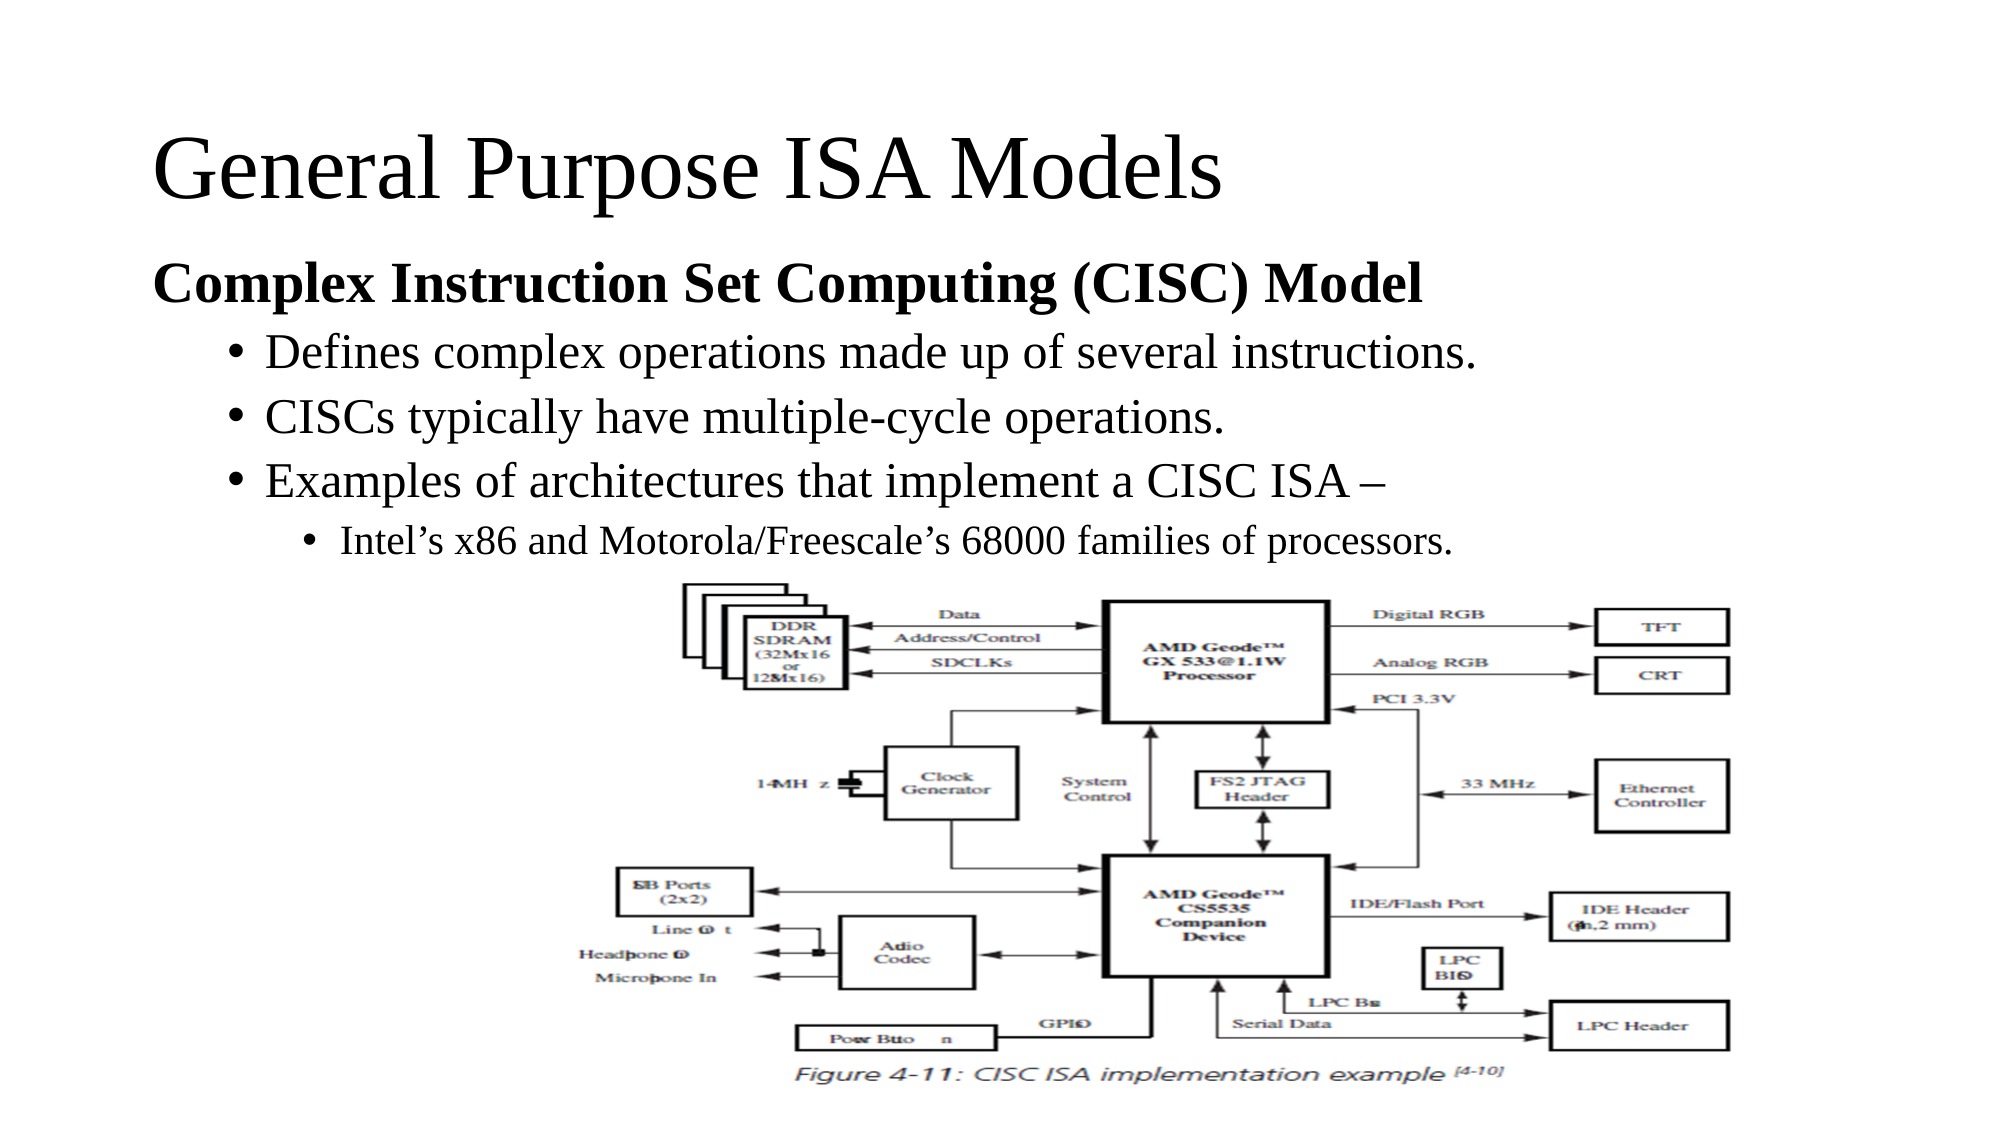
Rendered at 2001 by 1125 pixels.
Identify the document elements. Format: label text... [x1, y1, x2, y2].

title General Purpose ISA Models [137, 59, 1863, 244]
list Complex Instruction Set Computing (CISC) Model Defines complex operations made up of several instructions. CISCs typically have multiple-cycle operations. Examples of architectures that implement a CISC ISA – Intel’s x86 and Motorola/Freescale’s 68000 families of processors. [137, 244, 1863, 959]
picture [553, 575, 1754, 1089]
